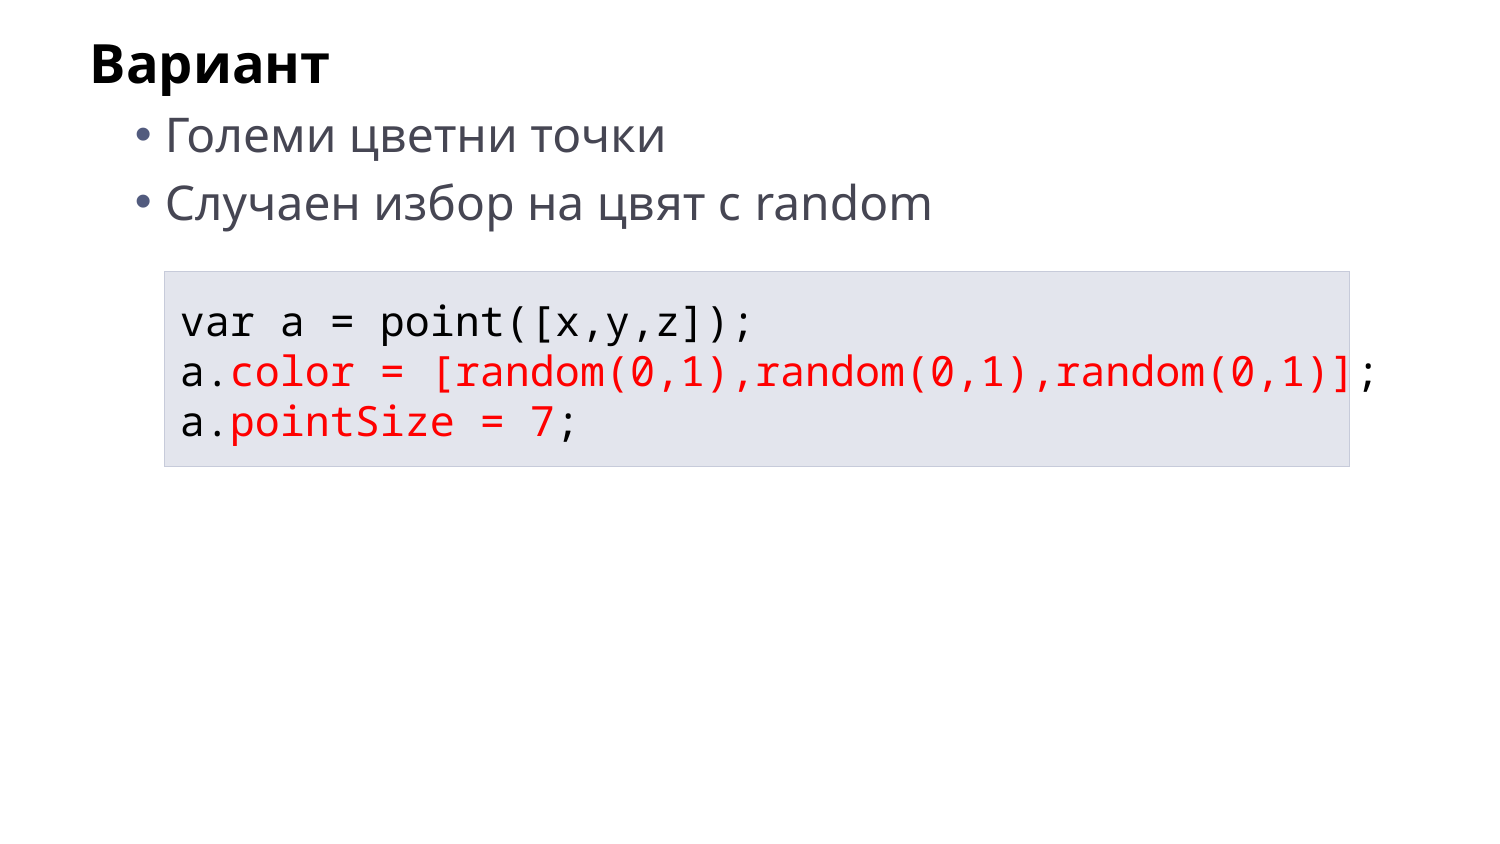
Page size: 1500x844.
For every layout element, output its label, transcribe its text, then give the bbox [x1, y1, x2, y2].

list Вариант Големи цветни точки Случаен избор на цвят с random [75, 21, 1475, 835]
text_box var a = point([x,y,z]); a.color = [random(0,1),random(0,1),random(0,1)]; a.pointSize = 7; [164, 271, 1350, 467]
